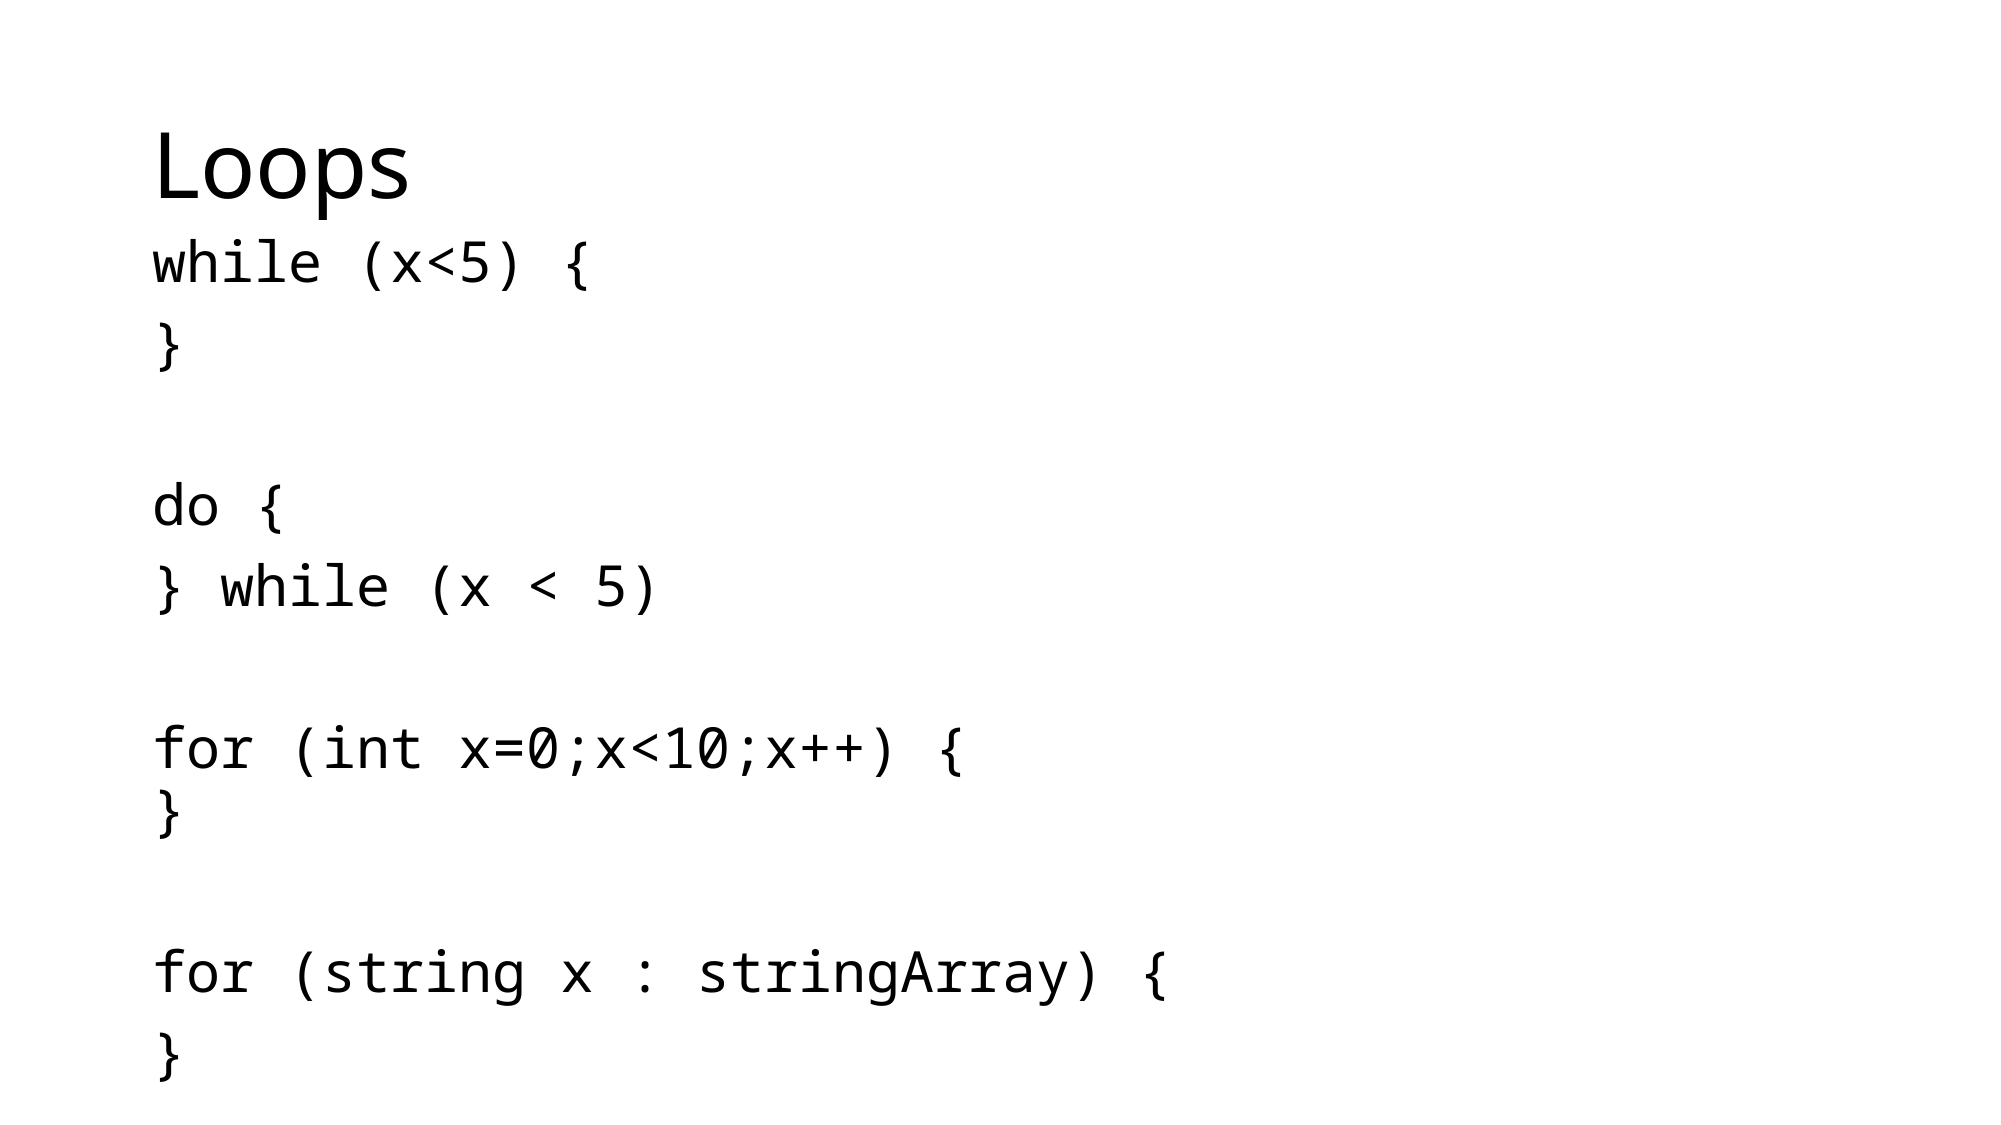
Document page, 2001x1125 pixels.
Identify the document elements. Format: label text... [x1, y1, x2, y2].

title Loops [137, 59, 1863, 225]
list while (x<5) { } do { } while (x < 5) for (int x=0;x<10;x++) { } for (string x : stringArray) { } [137, 225, 1863, 1098]
